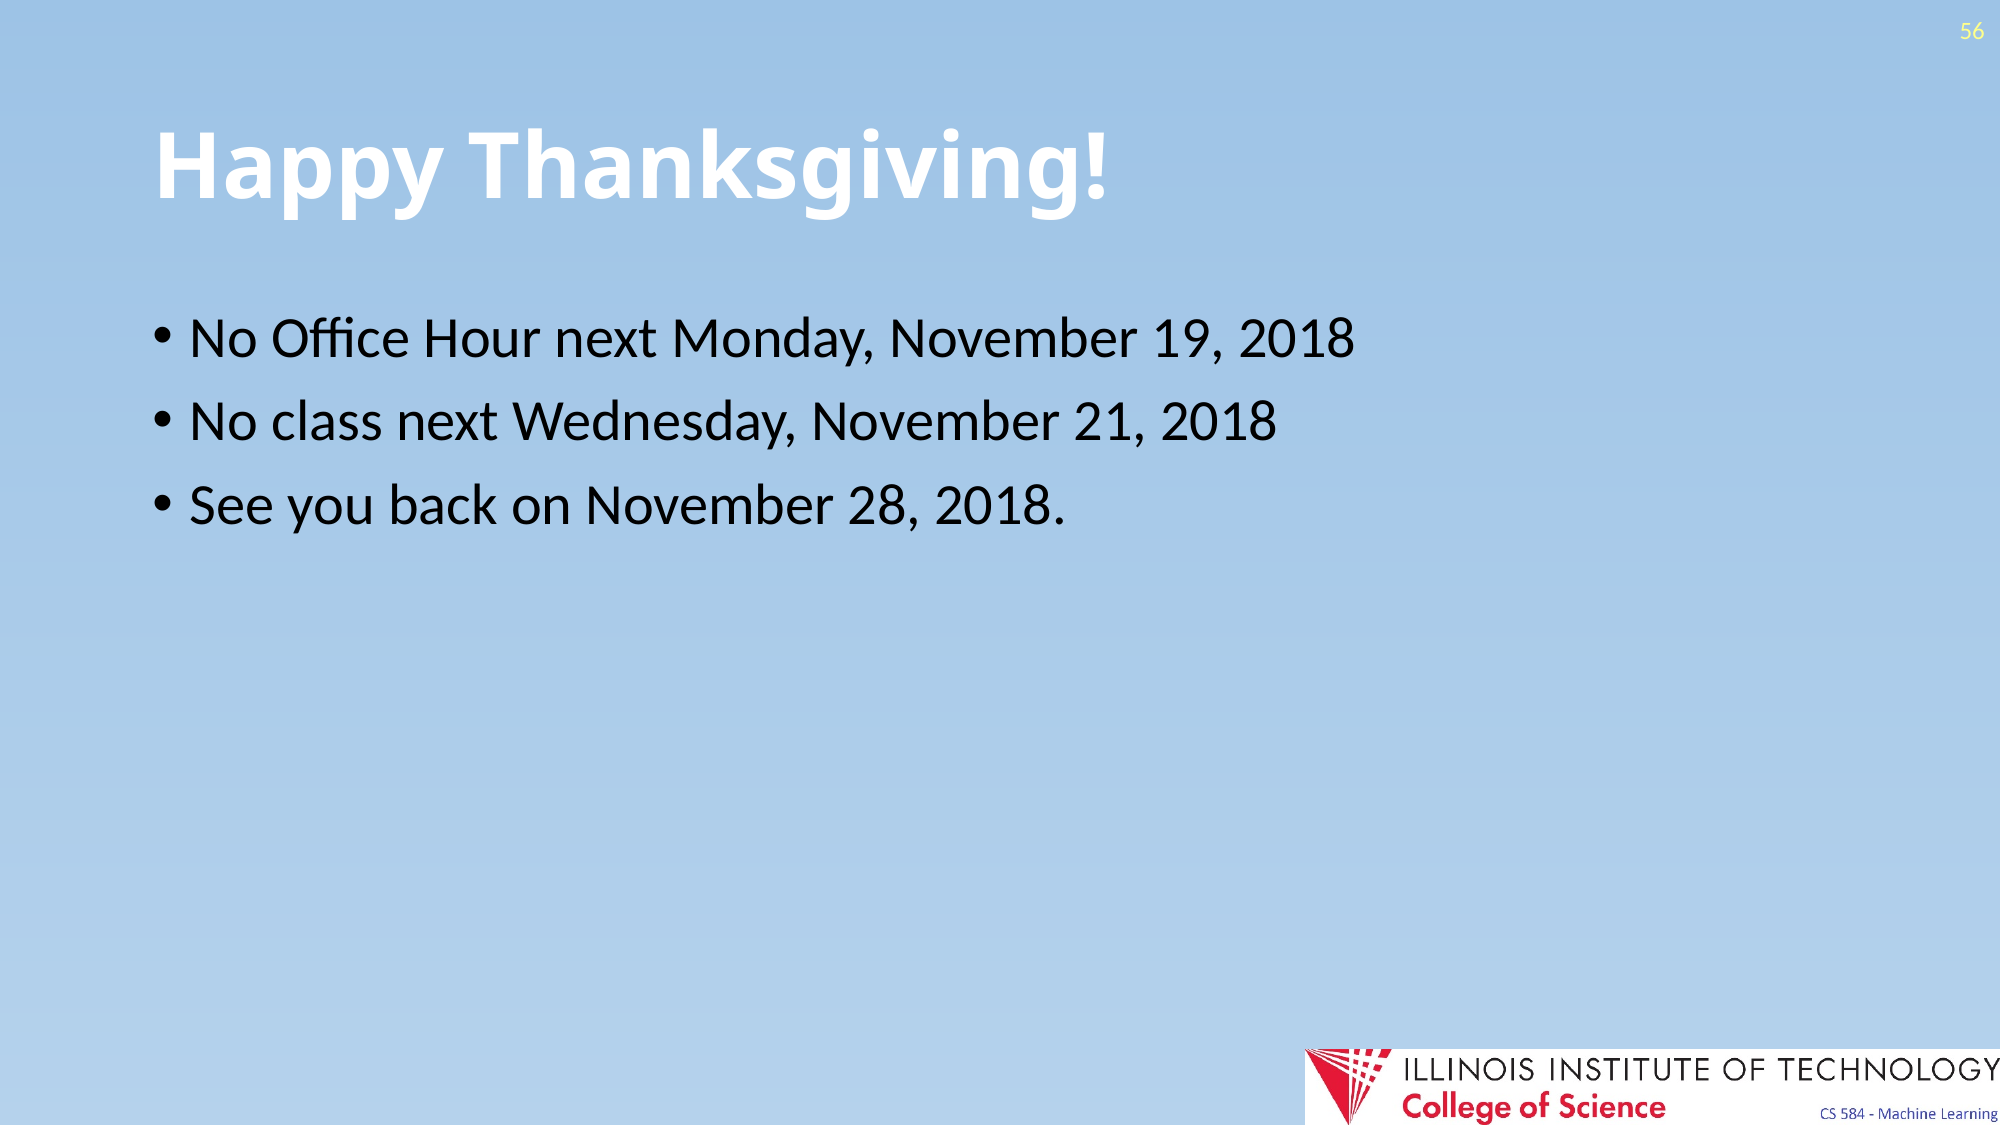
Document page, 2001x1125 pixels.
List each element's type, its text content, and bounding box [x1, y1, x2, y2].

list No Office Hour next Monday, November 19, 2018 No class next Wednesday, November 21, 2018 See you back on November 28, 2018. [137, 299, 1863, 1014]
title Happy Thanksgiving! [137, 59, 1863, 278]
picture [1305, 1049, 2000, 1125]
slide_number 56 [1550, 0, 2000, 60]
